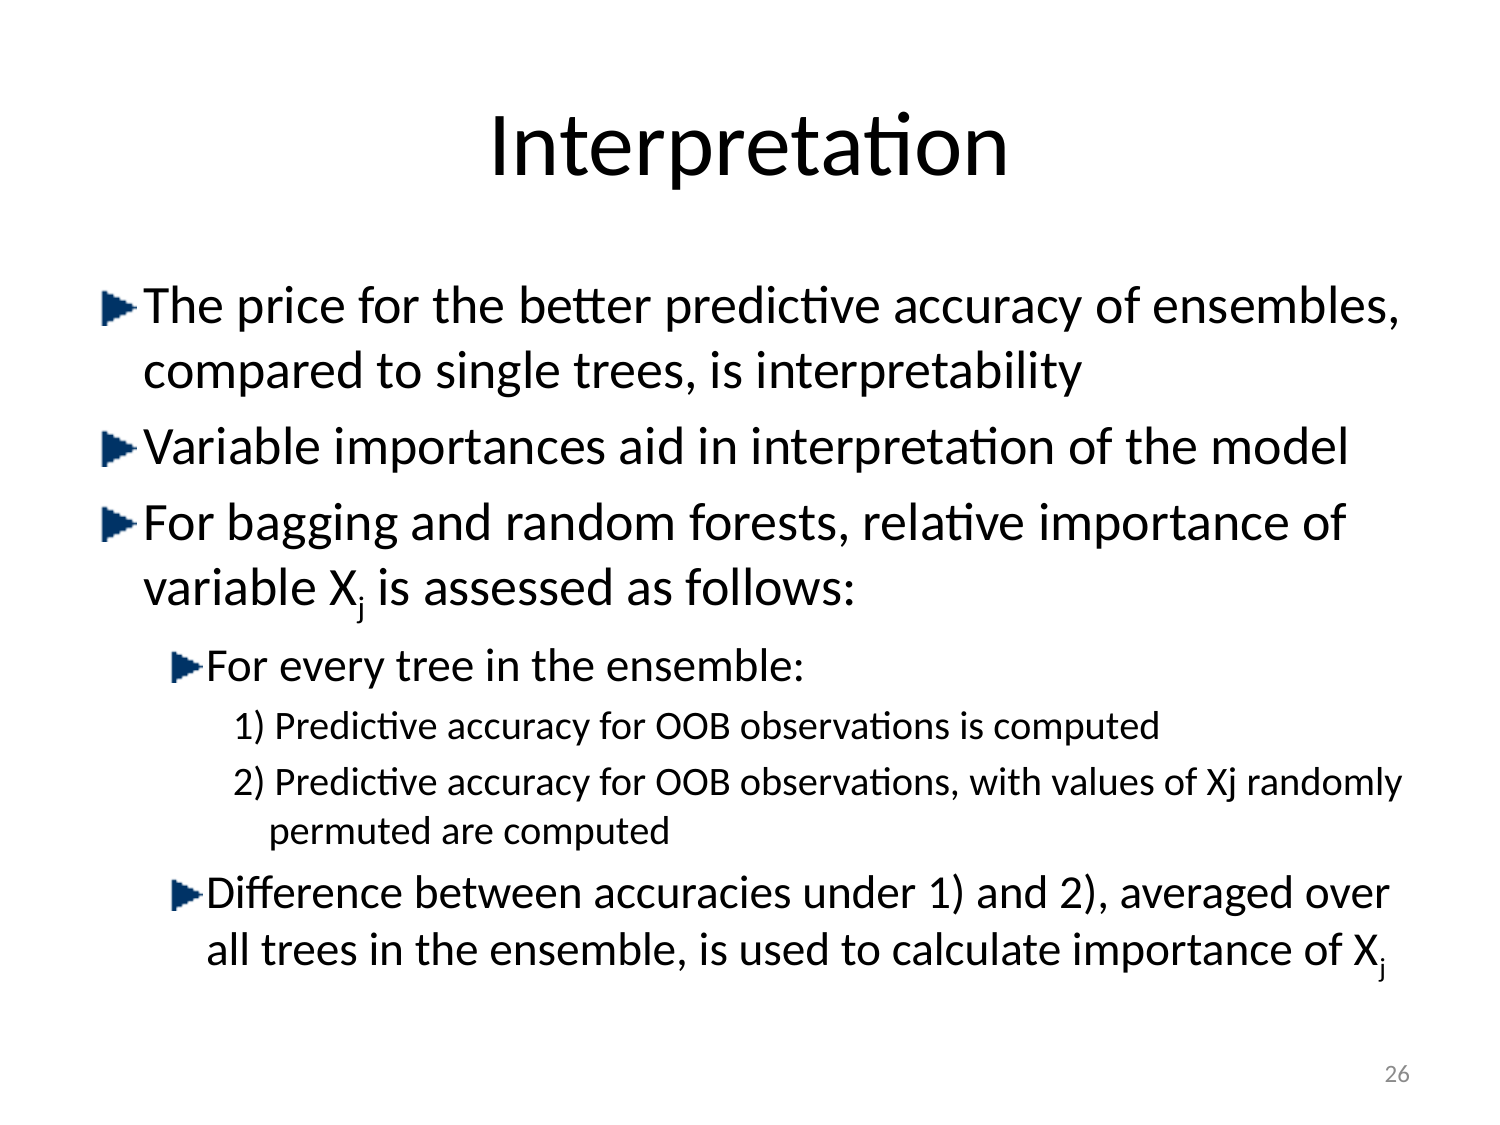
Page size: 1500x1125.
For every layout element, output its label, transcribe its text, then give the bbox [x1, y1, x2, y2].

picture [90, 495, 137, 542]
list The price for the better predictive accuracy of ensembles, compared to single trees, is interpretability Variable importances aid in interpretation of the model For bagging and random forests, relative importance of variable Xj is assessed as follows: For every tree in the ensemble: 1) Predictive accuracy for OOB observations is computed 2) Predictive accuracy for OOB observations, with values of Xj randomly permuted are computed Difference between accuracies under 1) and 2), averaged over all trees in the ensemble, is used to calculate importance of Xj [75, 262, 1425, 1005]
picture [90, 419, 137, 467]
picture [161, 641, 203, 683]
title Interpretation [75, 45, 1425, 233]
picture [161, 869, 203, 911]
picture [90, 279, 137, 326]
slide_number 26 [1074, 1042, 1425, 1103]
